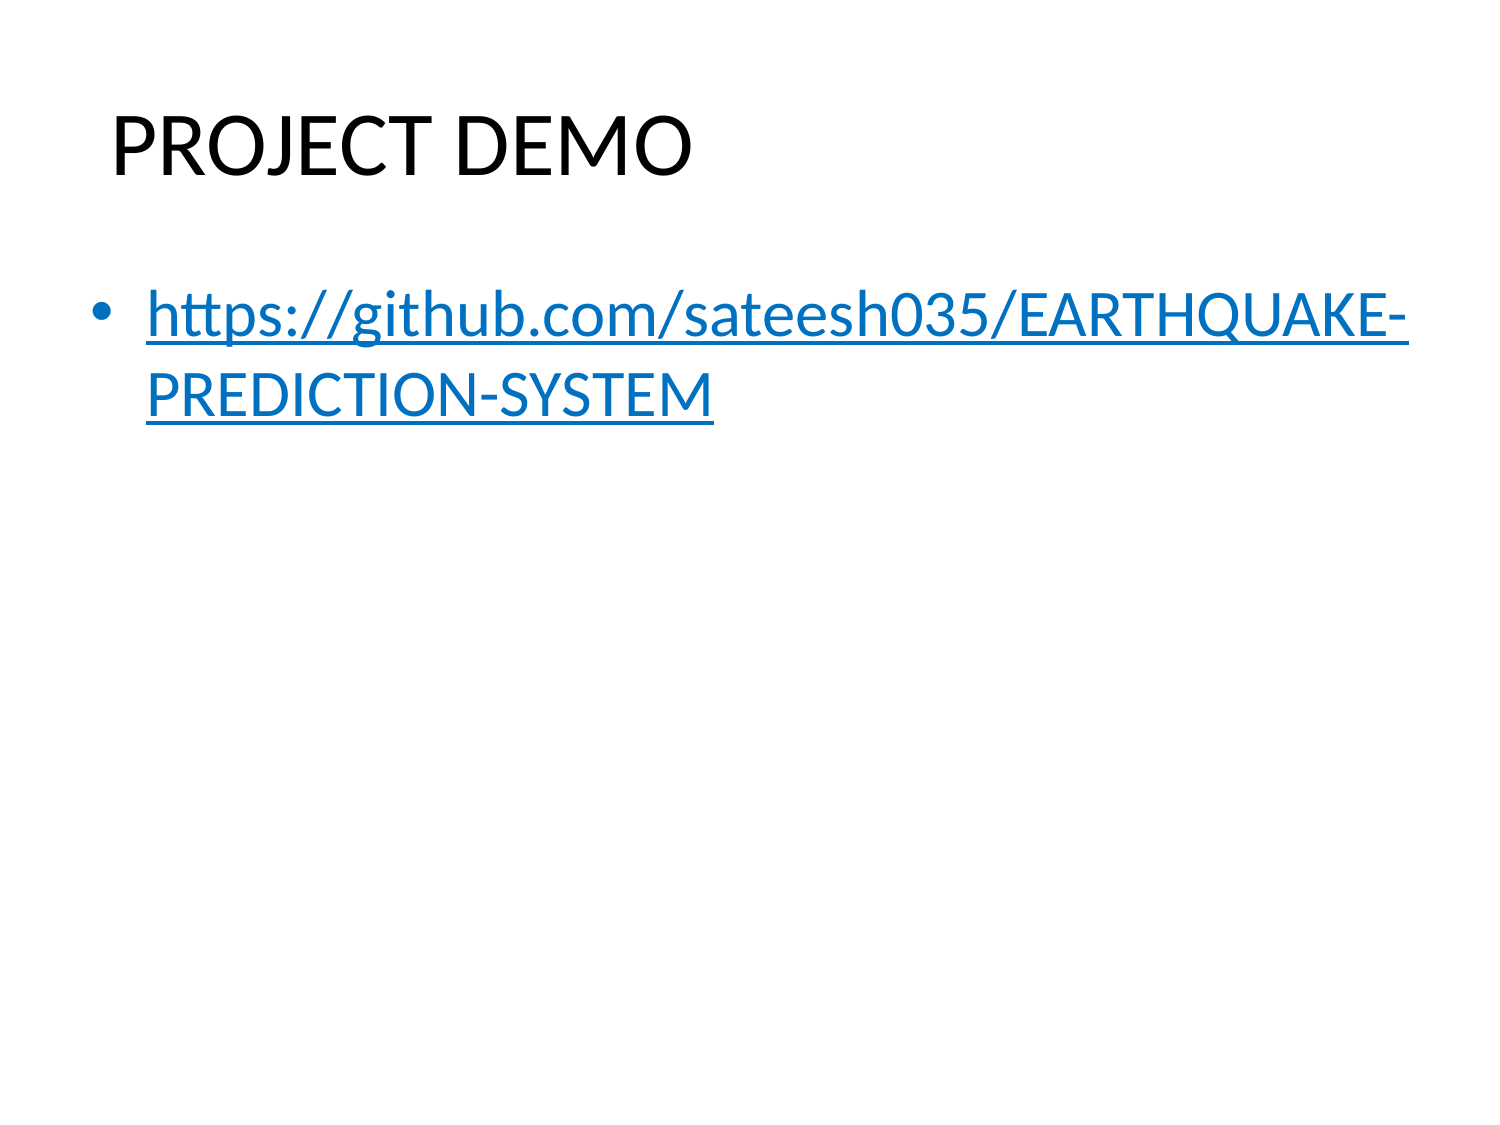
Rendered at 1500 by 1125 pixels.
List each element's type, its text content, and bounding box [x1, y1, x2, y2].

list https://github.com/sateesh035/EARTHQUAKE-PREDICTION-SYSTEM [75, 262, 1425, 1005]
title PROJECT DEMO [75, 45, 1425, 233]
